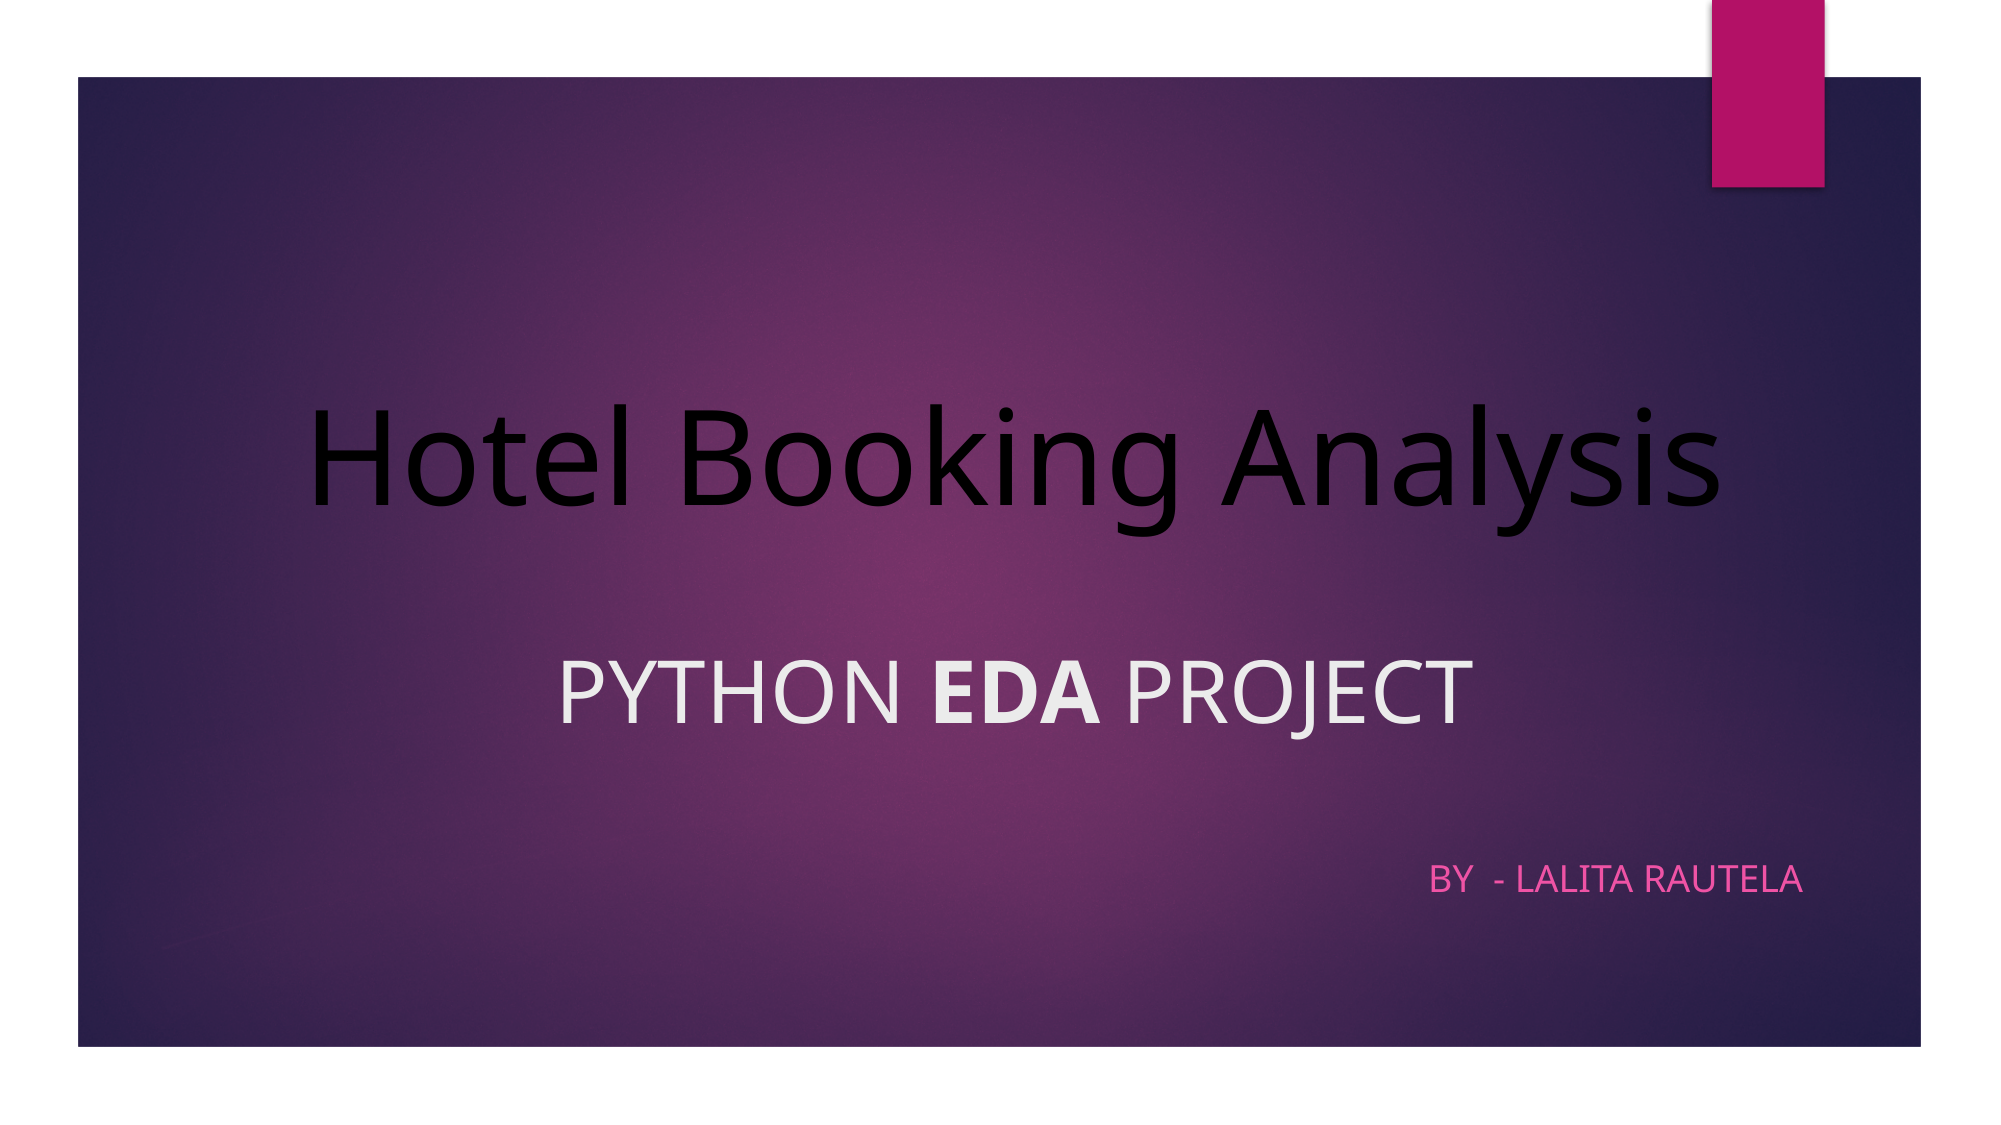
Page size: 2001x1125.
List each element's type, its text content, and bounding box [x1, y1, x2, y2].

title Hotel Booking Analysis PYTHON EDA PROJECT [264, 223, 1765, 749]
subtitle By - lalita Rautela [370, 847, 1819, 989]
